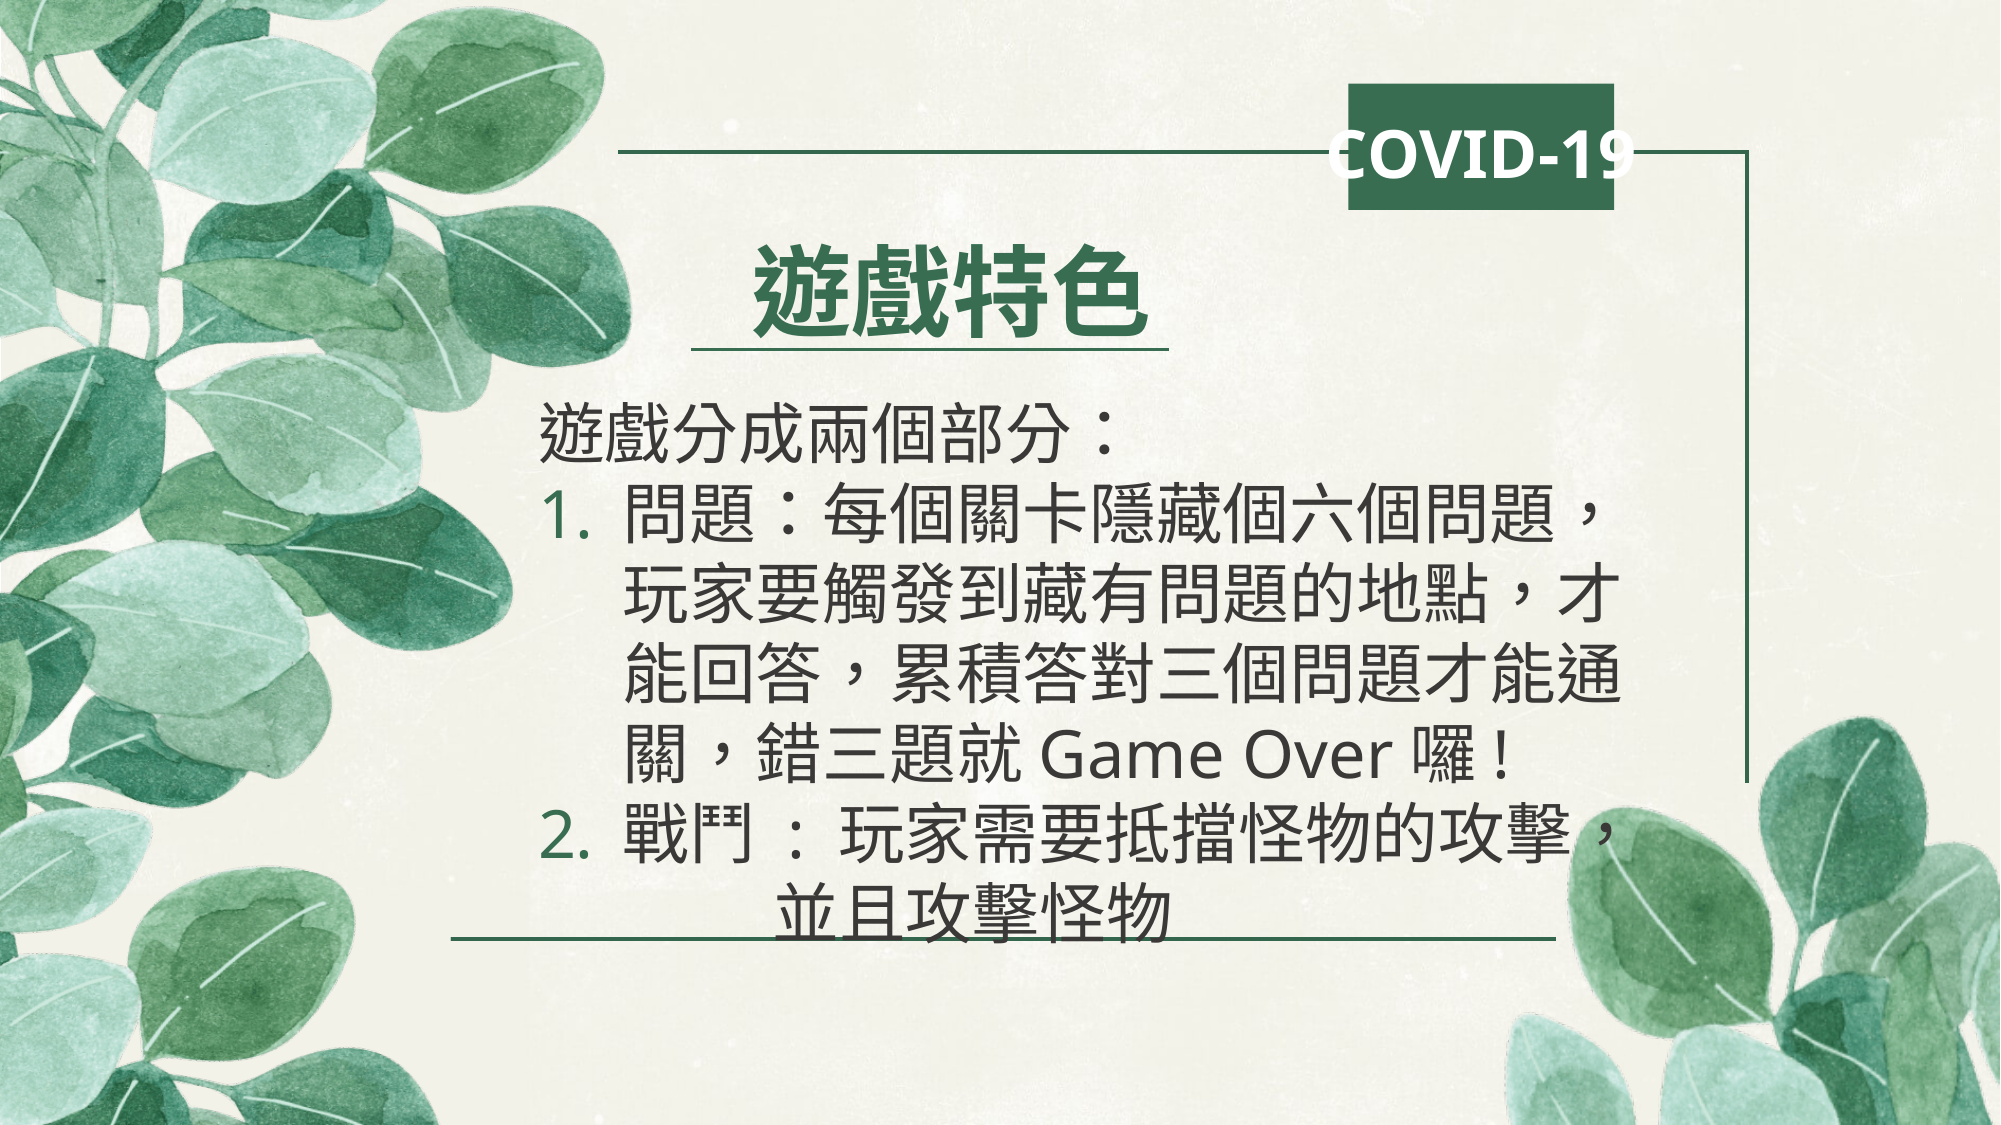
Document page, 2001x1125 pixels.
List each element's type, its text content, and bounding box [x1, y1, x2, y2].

picture [0, 0, 2000, 1125]
text_box COVID-19 [1311, 104, 1652, 138]
text_box [1348, 83, 1615, 104]
